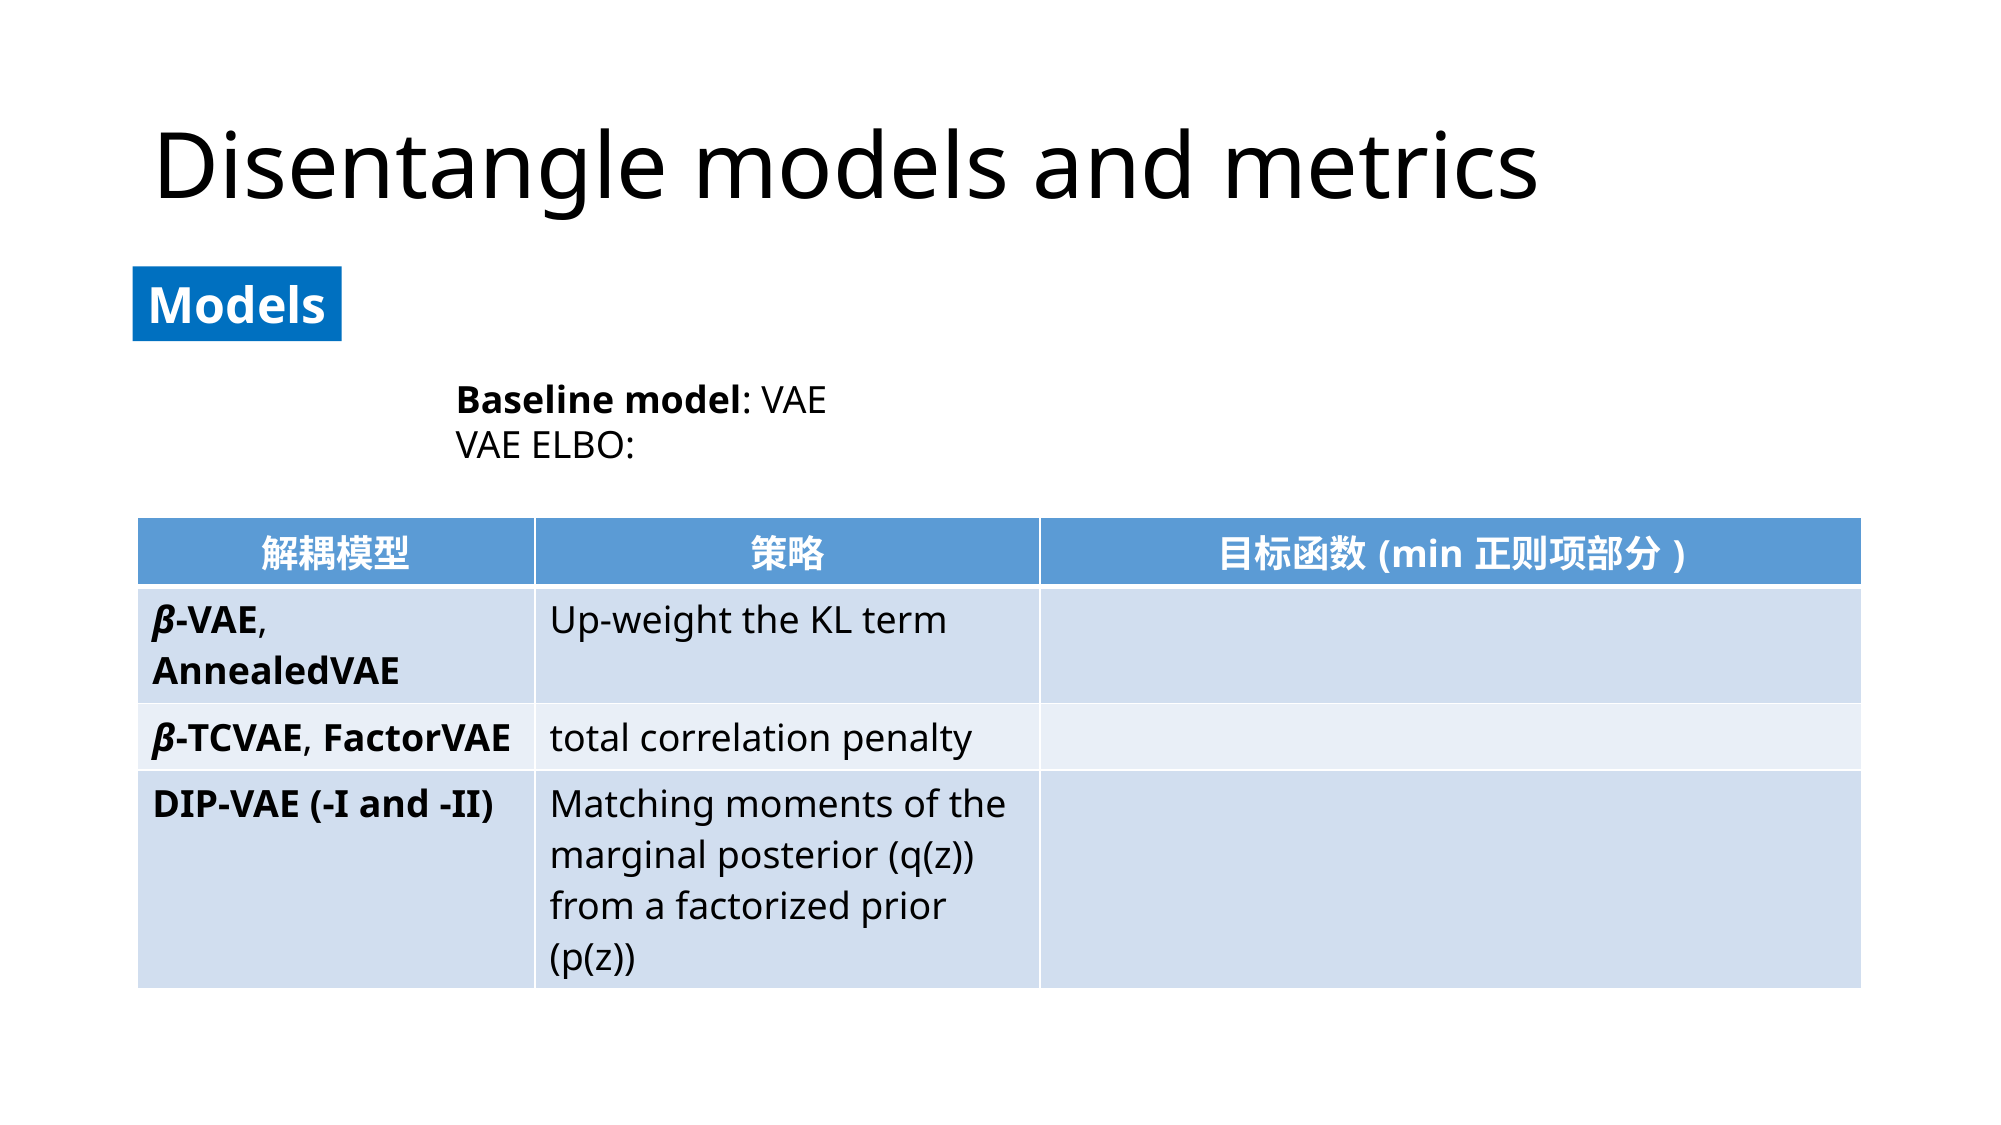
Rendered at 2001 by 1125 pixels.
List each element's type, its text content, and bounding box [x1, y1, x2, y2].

text_box Models [132, 266, 342, 342]
title Disentangle models and metrics [137, 59, 1863, 278]
